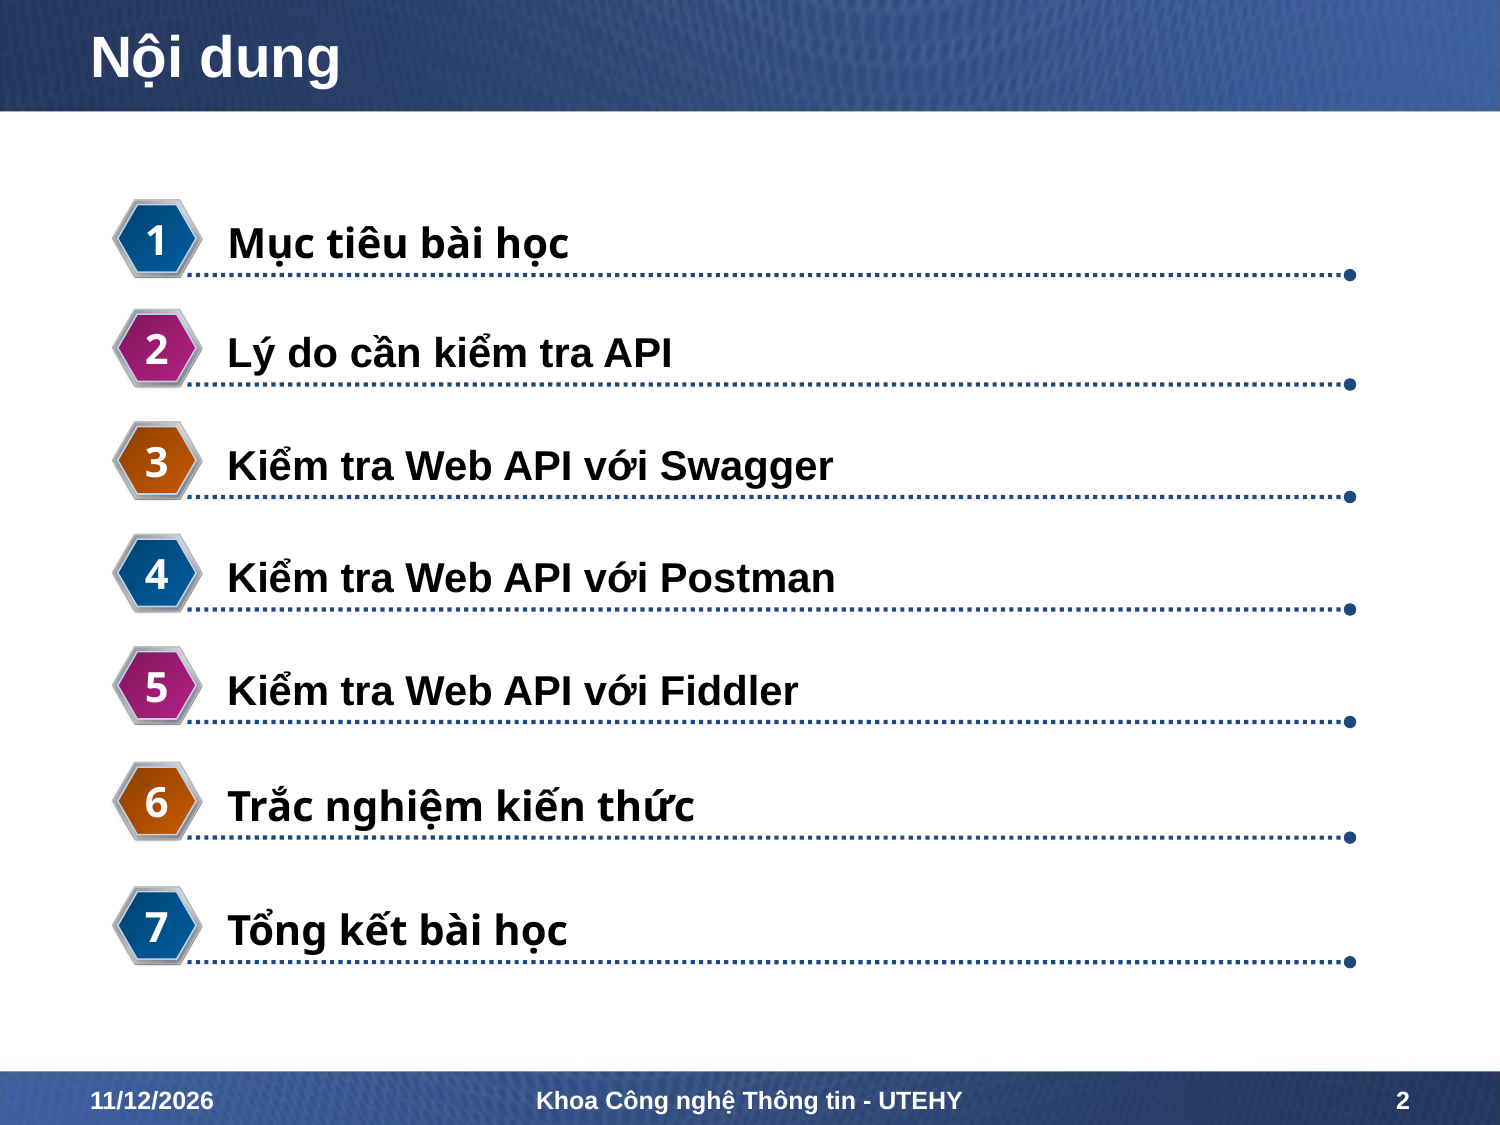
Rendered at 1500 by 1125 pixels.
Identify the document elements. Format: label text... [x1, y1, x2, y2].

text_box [112, 762, 1351, 841]
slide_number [75, 1069, 425, 1125]
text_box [112, 886, 1351, 966]
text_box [112, 309, 1351, 388]
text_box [112, 421, 1351, 501]
slide_number 2 [1074, 1069, 1425, 1125]
footer Khoa Công nghệ Thông tin - UTEHY [512, 1069, 988, 1125]
picture [0, 0, 1500, 1125]
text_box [112, 534, 1351, 613]
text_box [112, 199, 1351, 279]
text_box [112, 646, 1351, 726]
title Nội dung [75, 4, 1425, 105]
